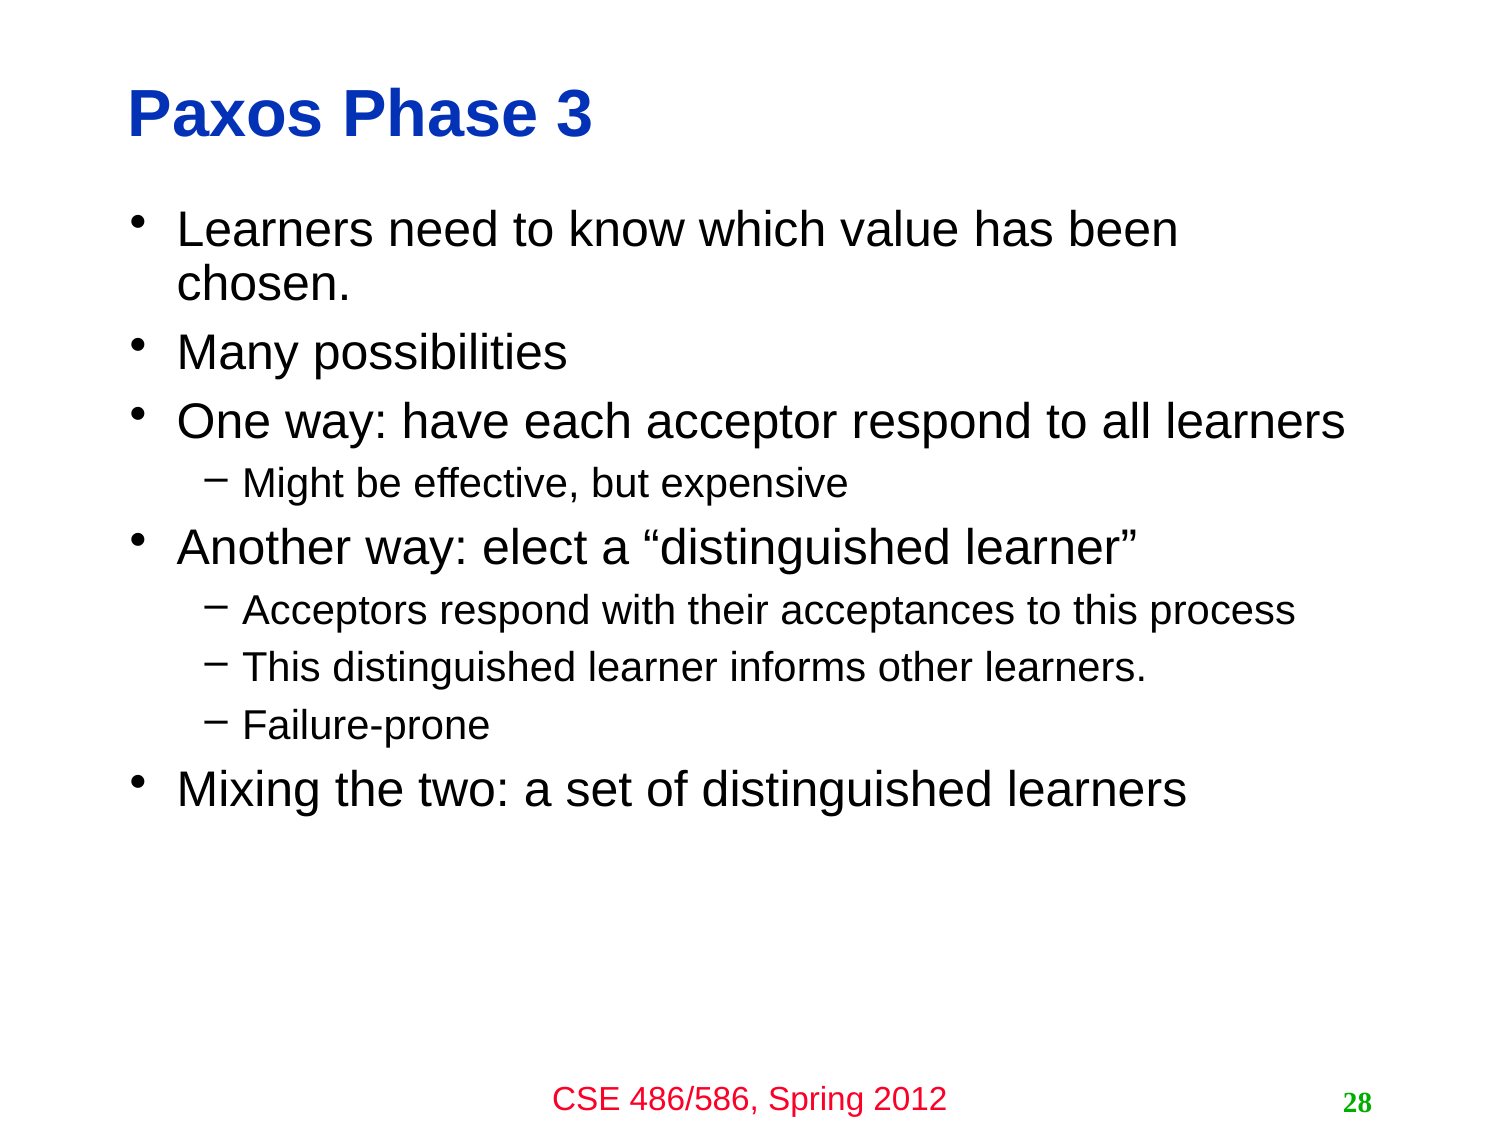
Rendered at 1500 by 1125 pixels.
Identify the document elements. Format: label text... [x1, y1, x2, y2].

slide_number 28 [1074, 1076, 1388, 1125]
title Paxos Phase 3 [112, 53, 1310, 176]
list Learners need to know which value has been chosen. Many possibilities One way: have each acceptor respond to all learners Might be effective, but expensive Another way: elect a “distinguished learner” Acceptors respond with their acceptances to this process This distinguished learner informs other learners. Failure-prone Mixing the two: a set of distinguished learners [114, 195, 1376, 1005]
